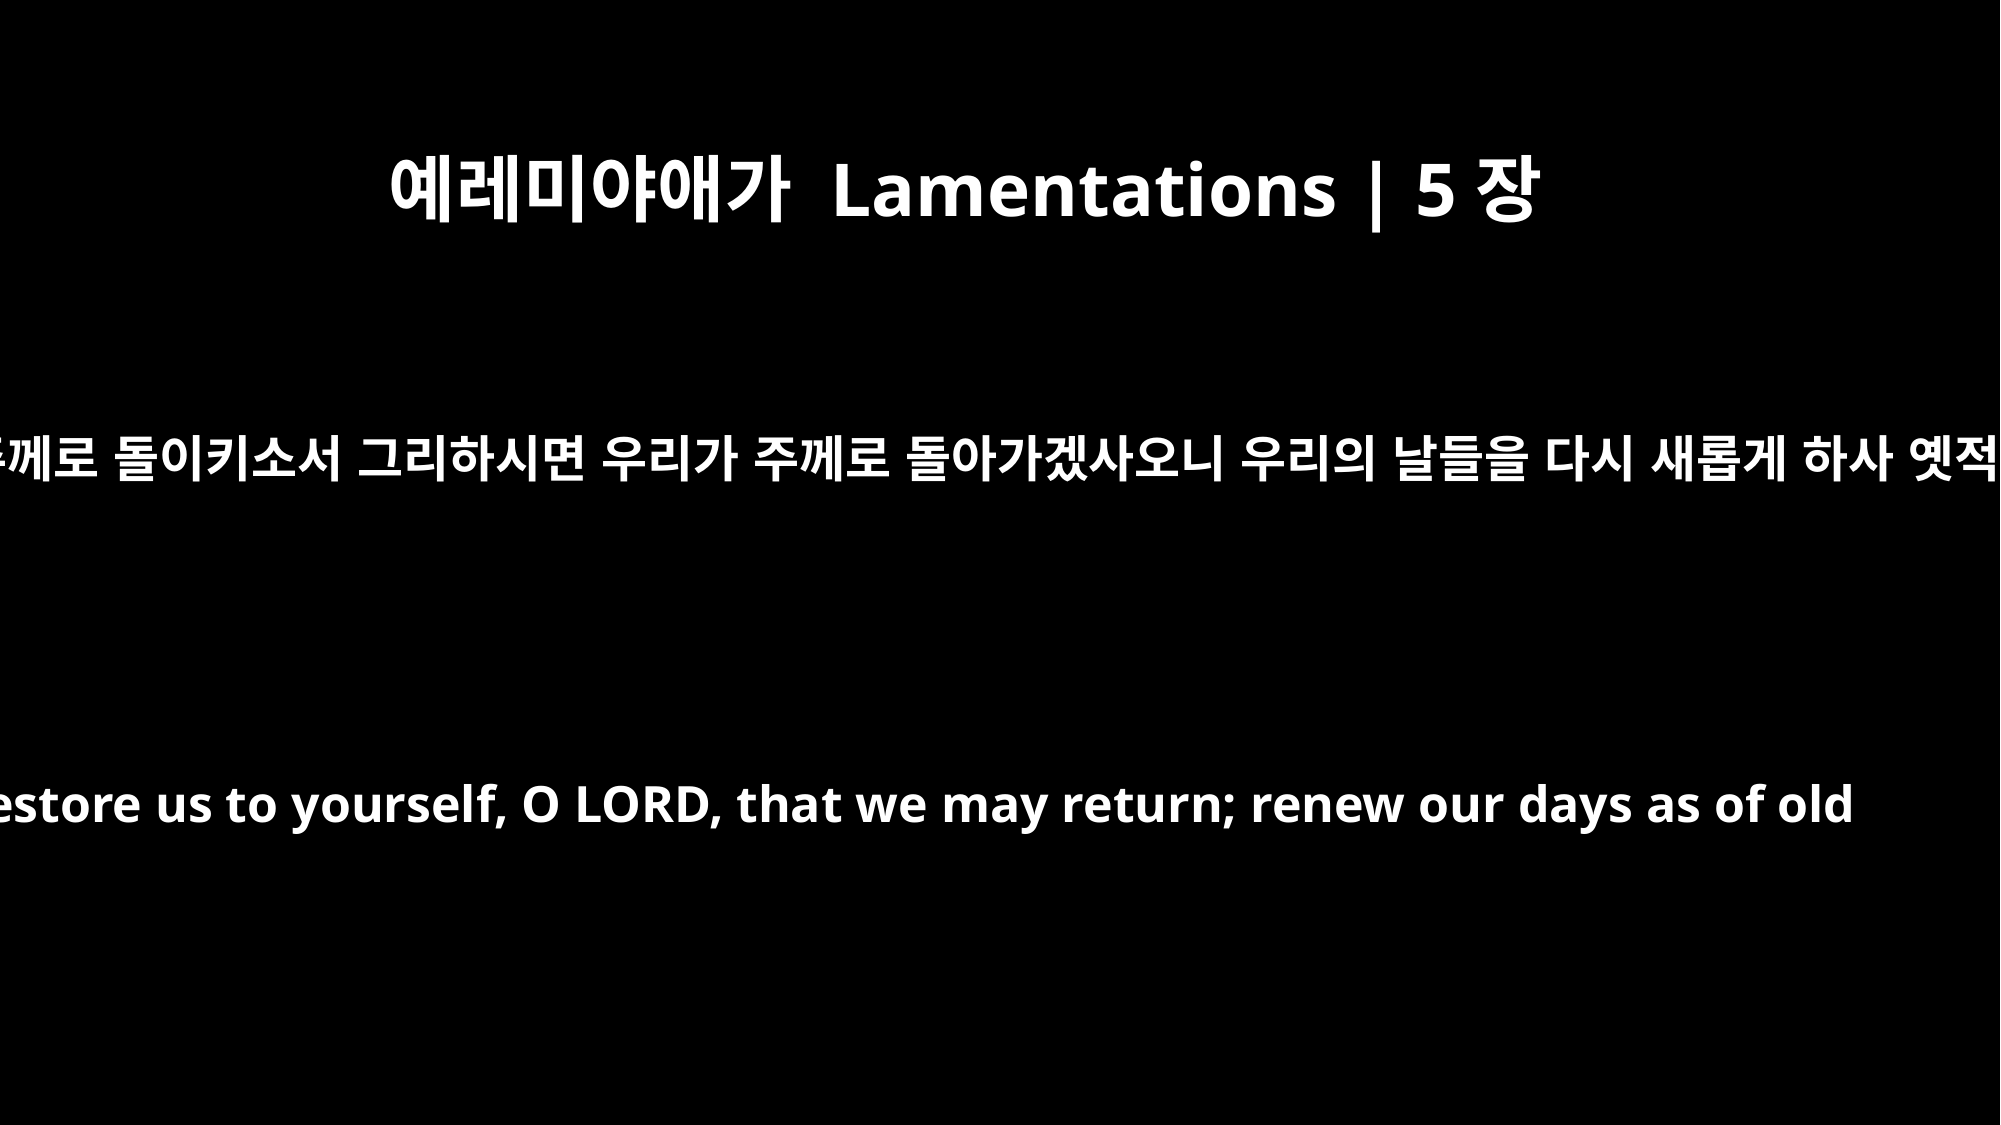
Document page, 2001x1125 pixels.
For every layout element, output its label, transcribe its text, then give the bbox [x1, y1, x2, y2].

text_box 예레미야애가 Lamentations | 5장 [374, 136, 1558, 239]
text_box 21 여호와여 우리를 주께로 돌이키소서 그리하시면 우리가 주께로 돌아가겠사오니 우리의 날들을 다시 새롭게 하사 옛적 같게 하옵소서 [0, 359, 2000, 495]
text_box Restore us to yourself, O LORD, that we may return; renew our days as of old [0, 764, 1871, 840]
